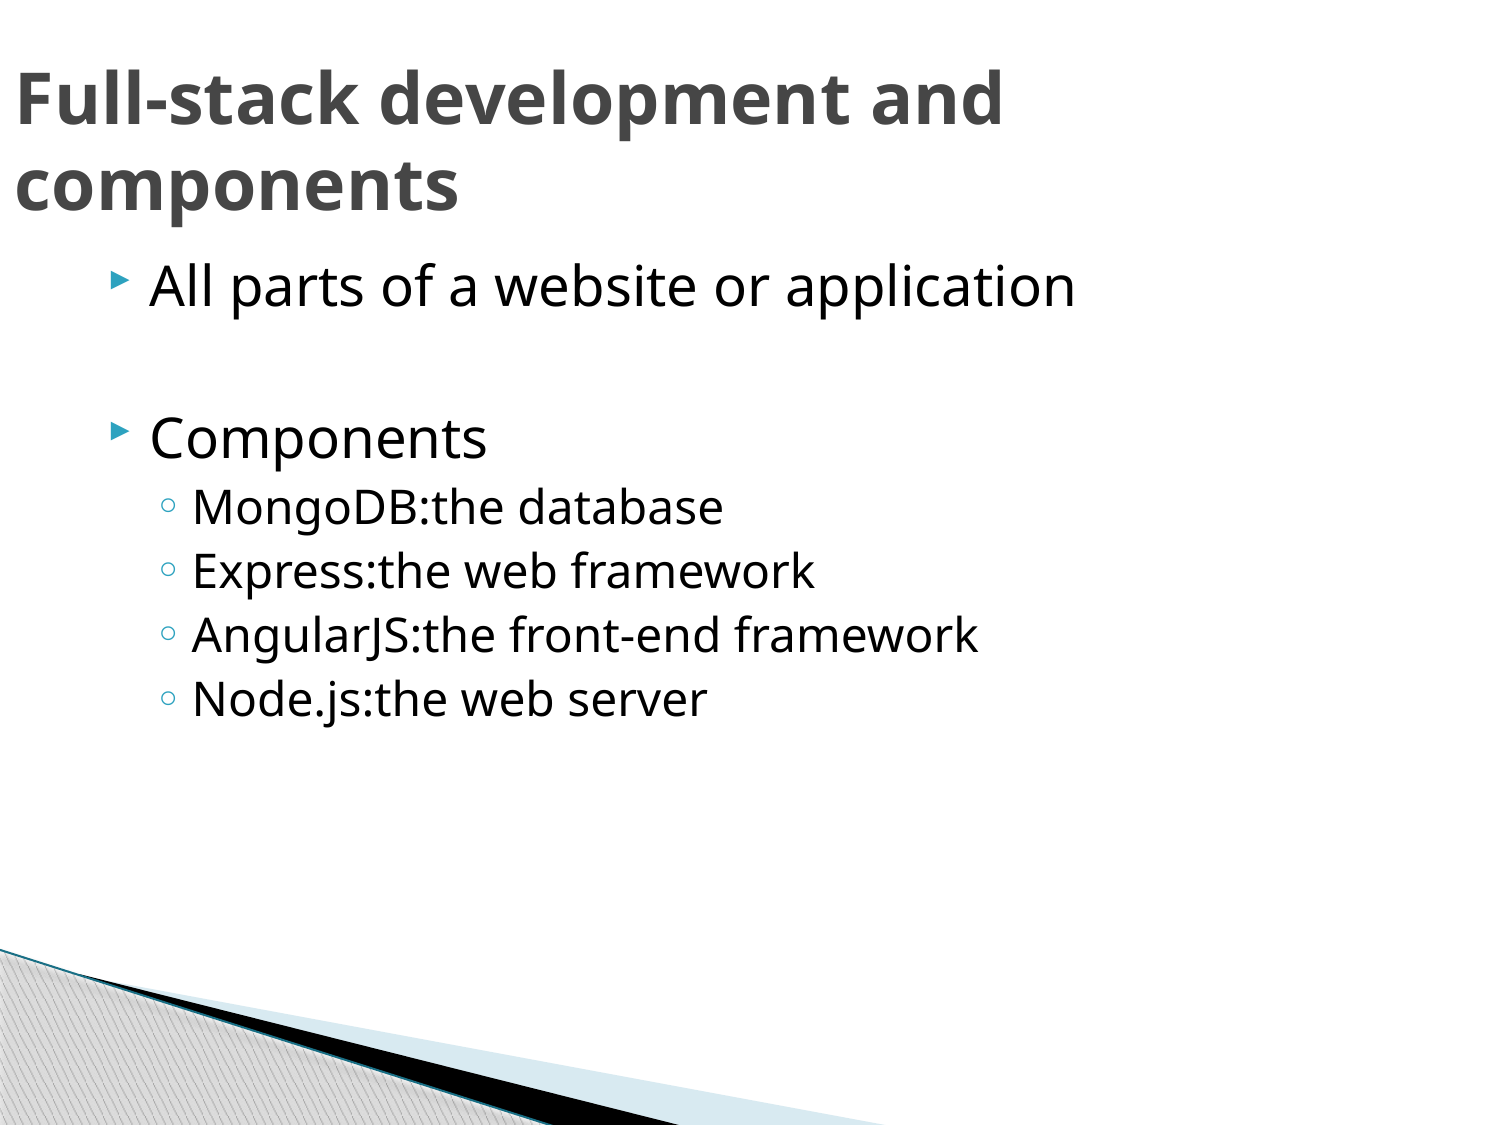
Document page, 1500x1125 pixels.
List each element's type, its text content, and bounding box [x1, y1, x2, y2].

title Full-stack development and components [0, 45, 1425, 233]
list All parts of a website or application Components MongoDB:the database Express:the web framework AngularJS:the front-end framework Node.js:the web server [75, 243, 1425, 986]
